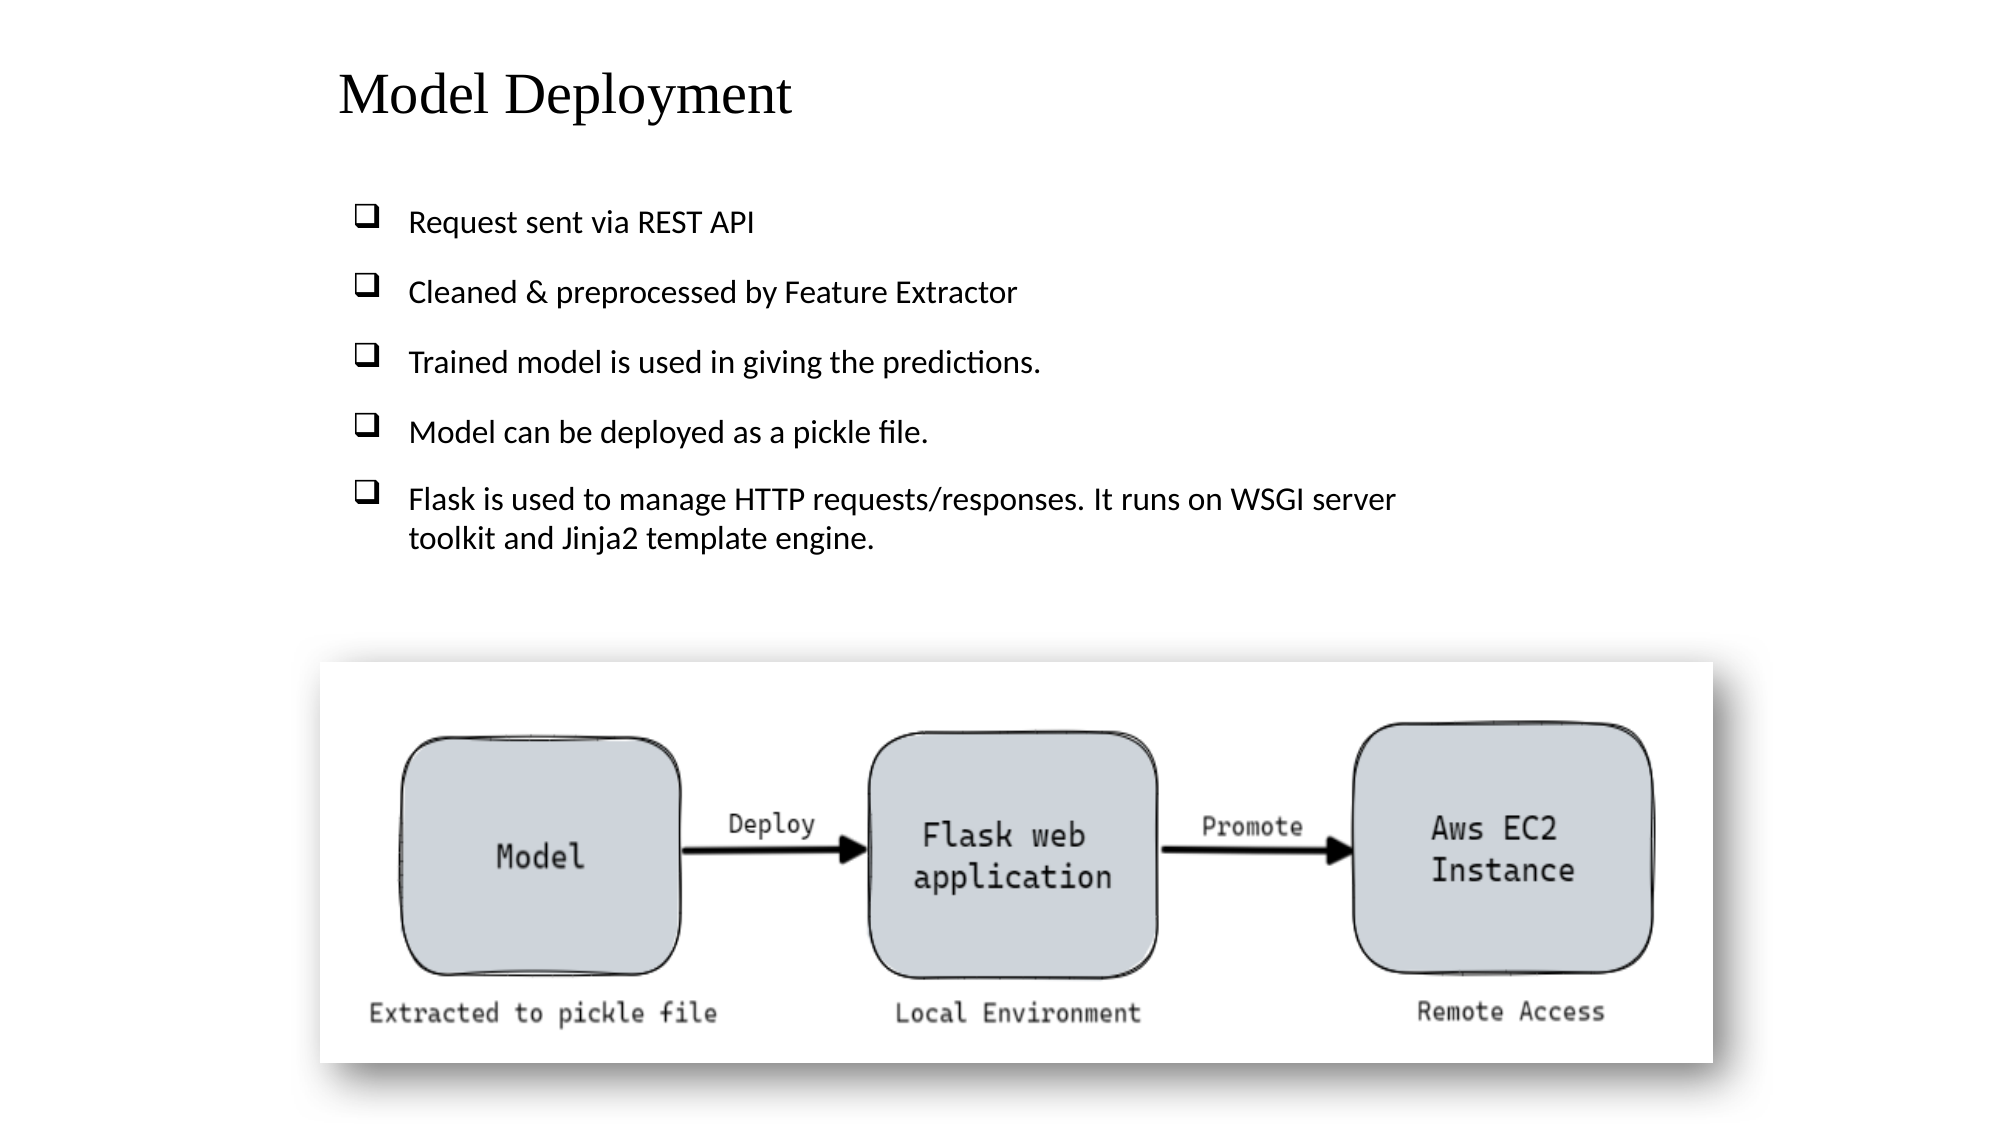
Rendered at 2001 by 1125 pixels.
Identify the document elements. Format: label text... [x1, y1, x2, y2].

text_box Request sent via REST API Cleaned & preprocessed by Feature Extractor Trained model is used in giving the predictions. Model can be deployed as a pickle file. Flask is used to manage HTTP requests/responses. It runs on WSGI server toolkit and Jinja2 template engine. [337, 190, 1609, 626]
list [320, 662, 1713, 1063]
title Model Deployment [323, 41, 1677, 149]
